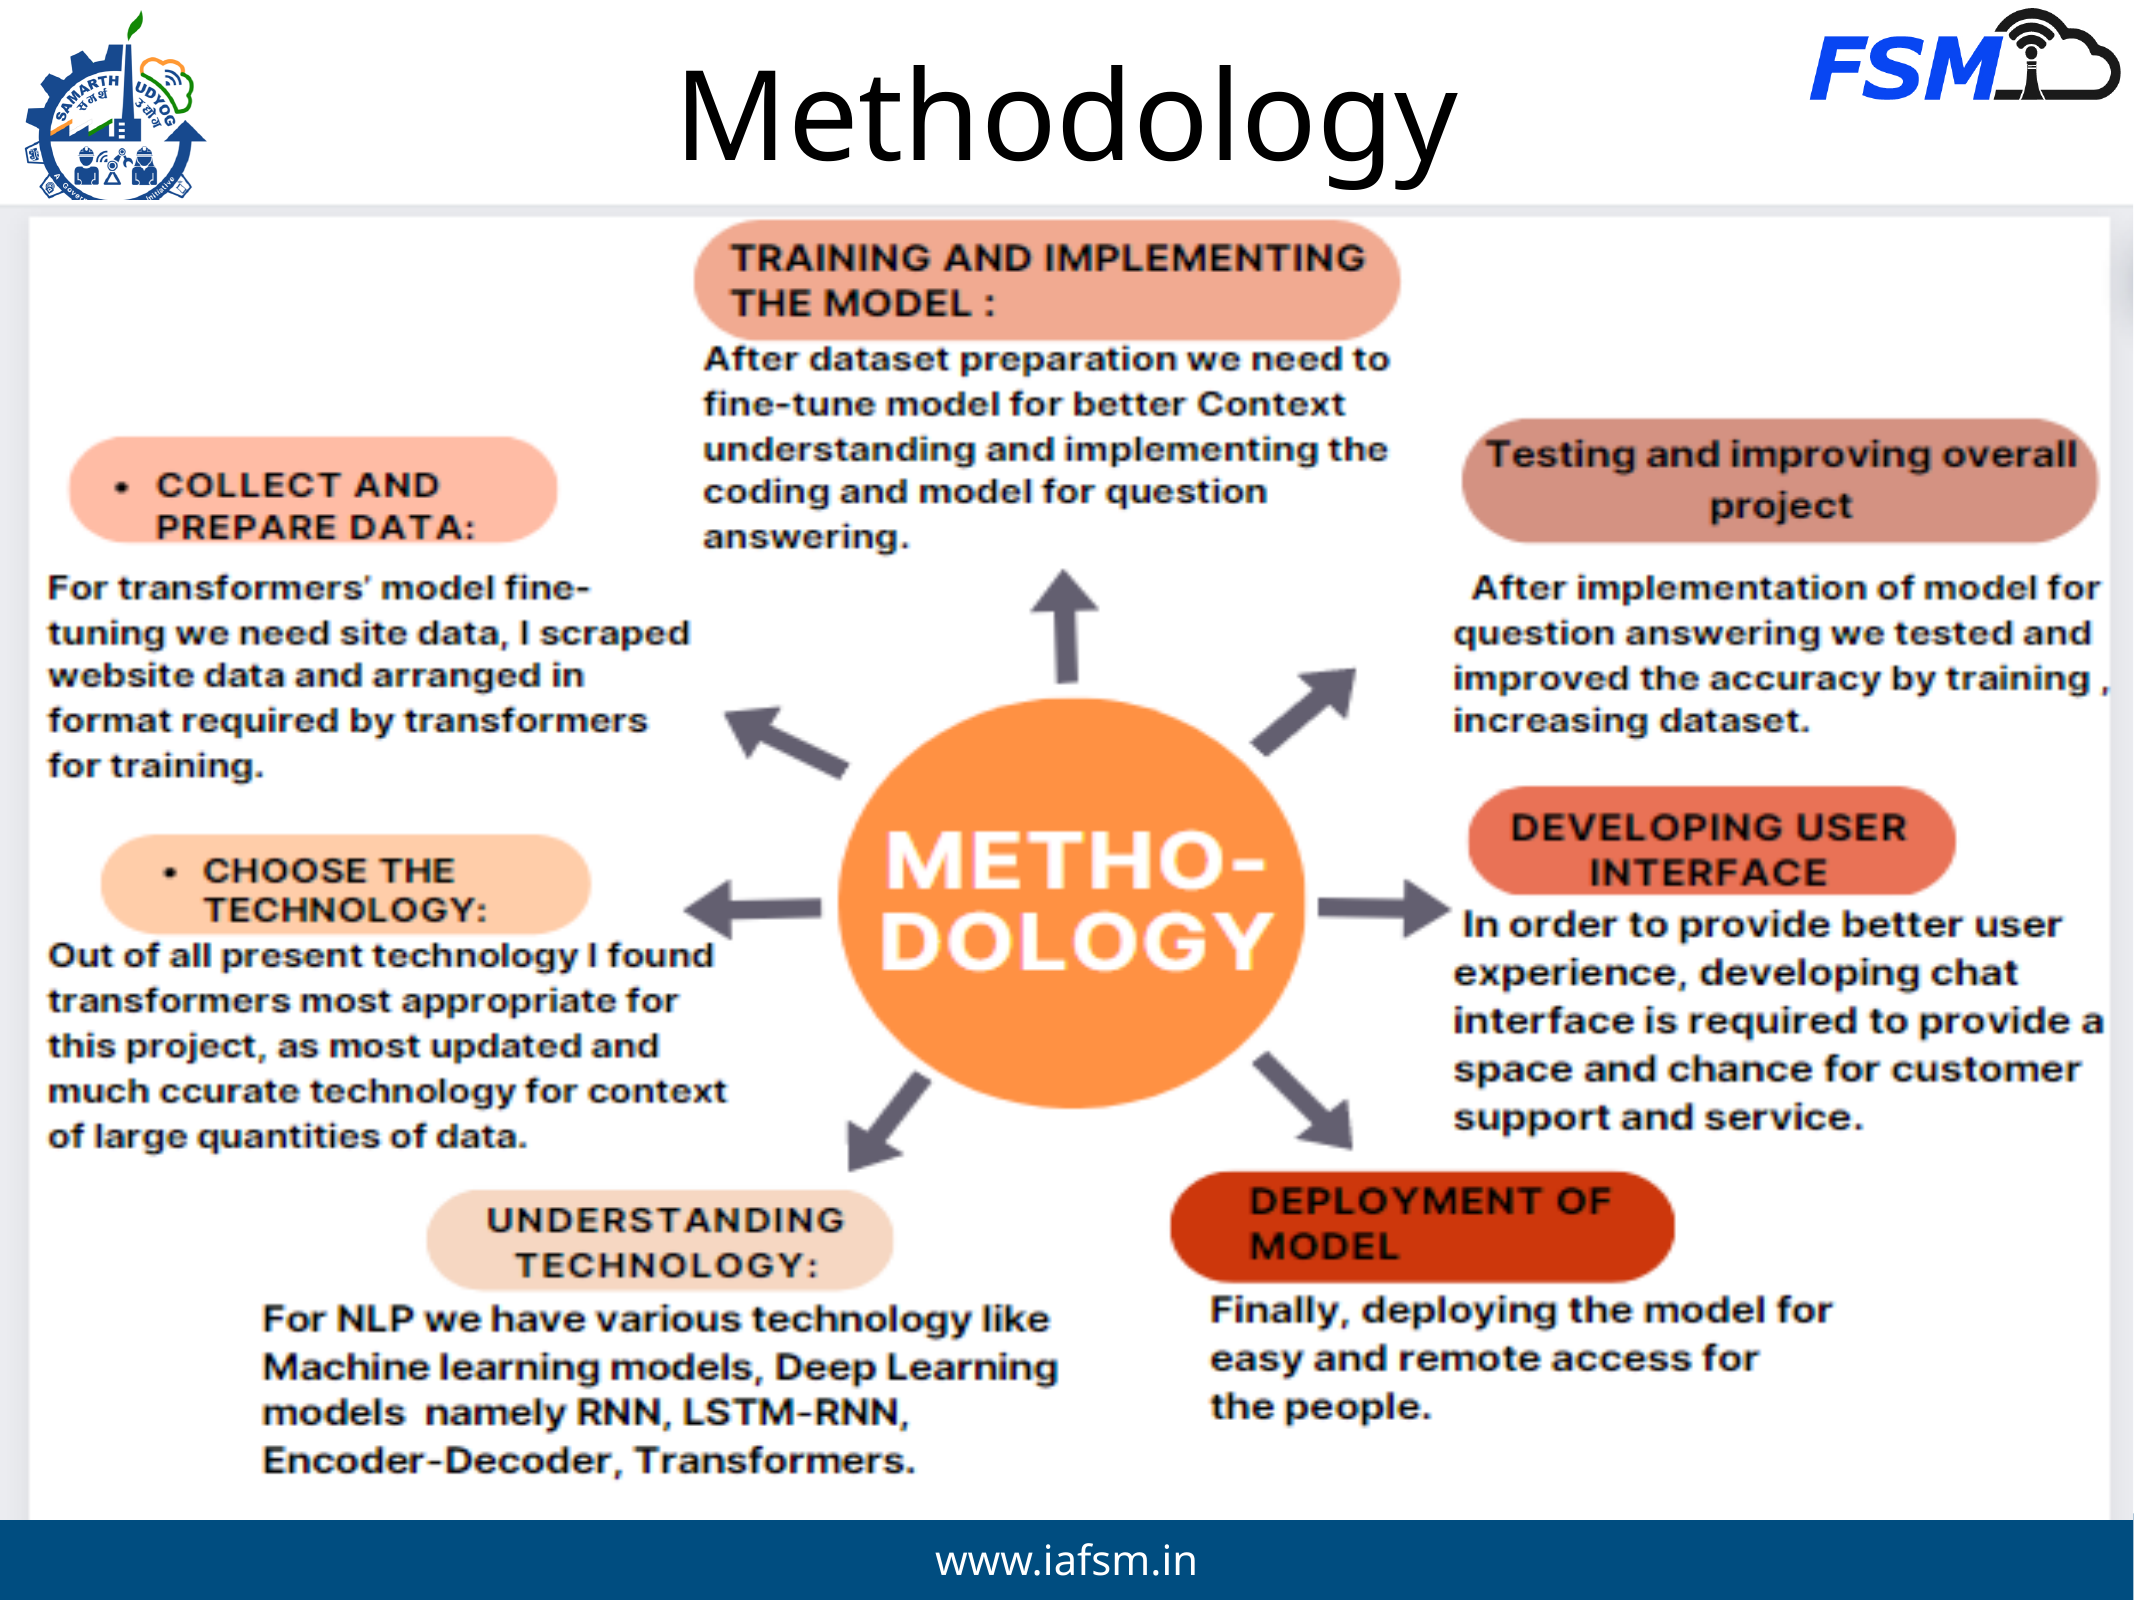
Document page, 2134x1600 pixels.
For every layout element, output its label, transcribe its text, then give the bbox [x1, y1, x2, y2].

picture [1809, 8, 2121, 100]
text_box . [49, 82, 2082, 192]
title Methodology [375, 20, 1759, 82]
picture [0, 4, 2134, 1520]
